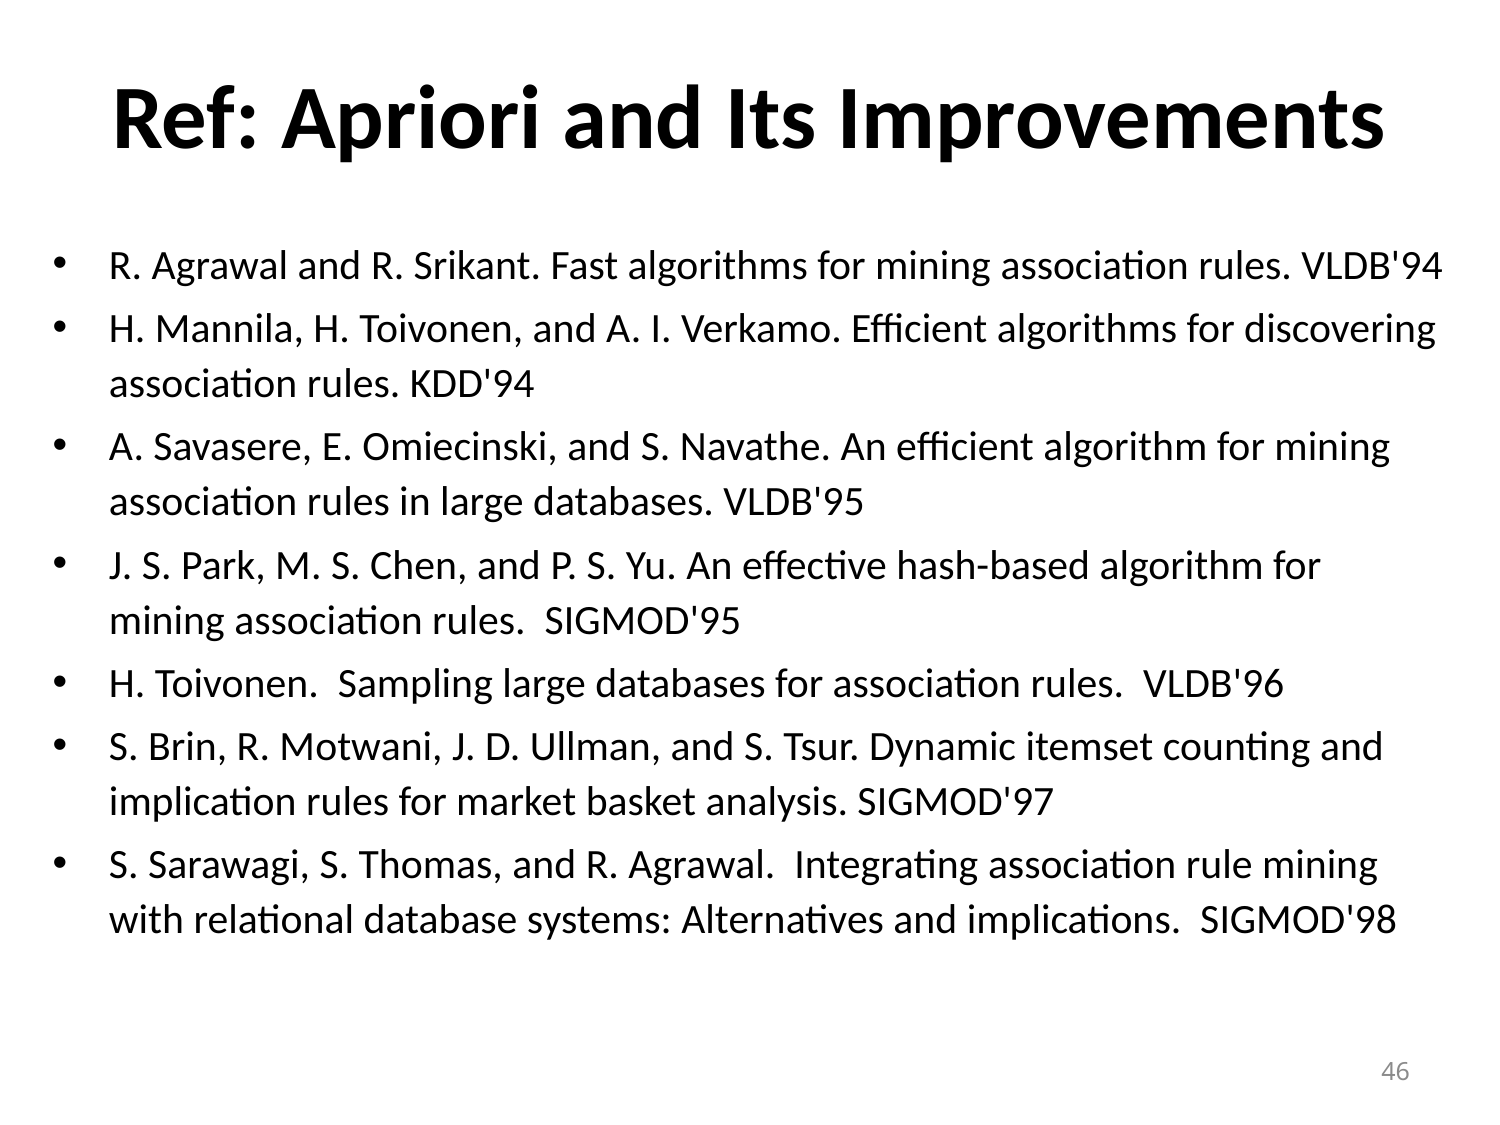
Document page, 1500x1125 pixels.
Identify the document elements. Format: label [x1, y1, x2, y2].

slide_number [1074, 1063, 1425, 1103]
list [37, 224, 1463, 1063]
title [0, 50, 1500, 175]
